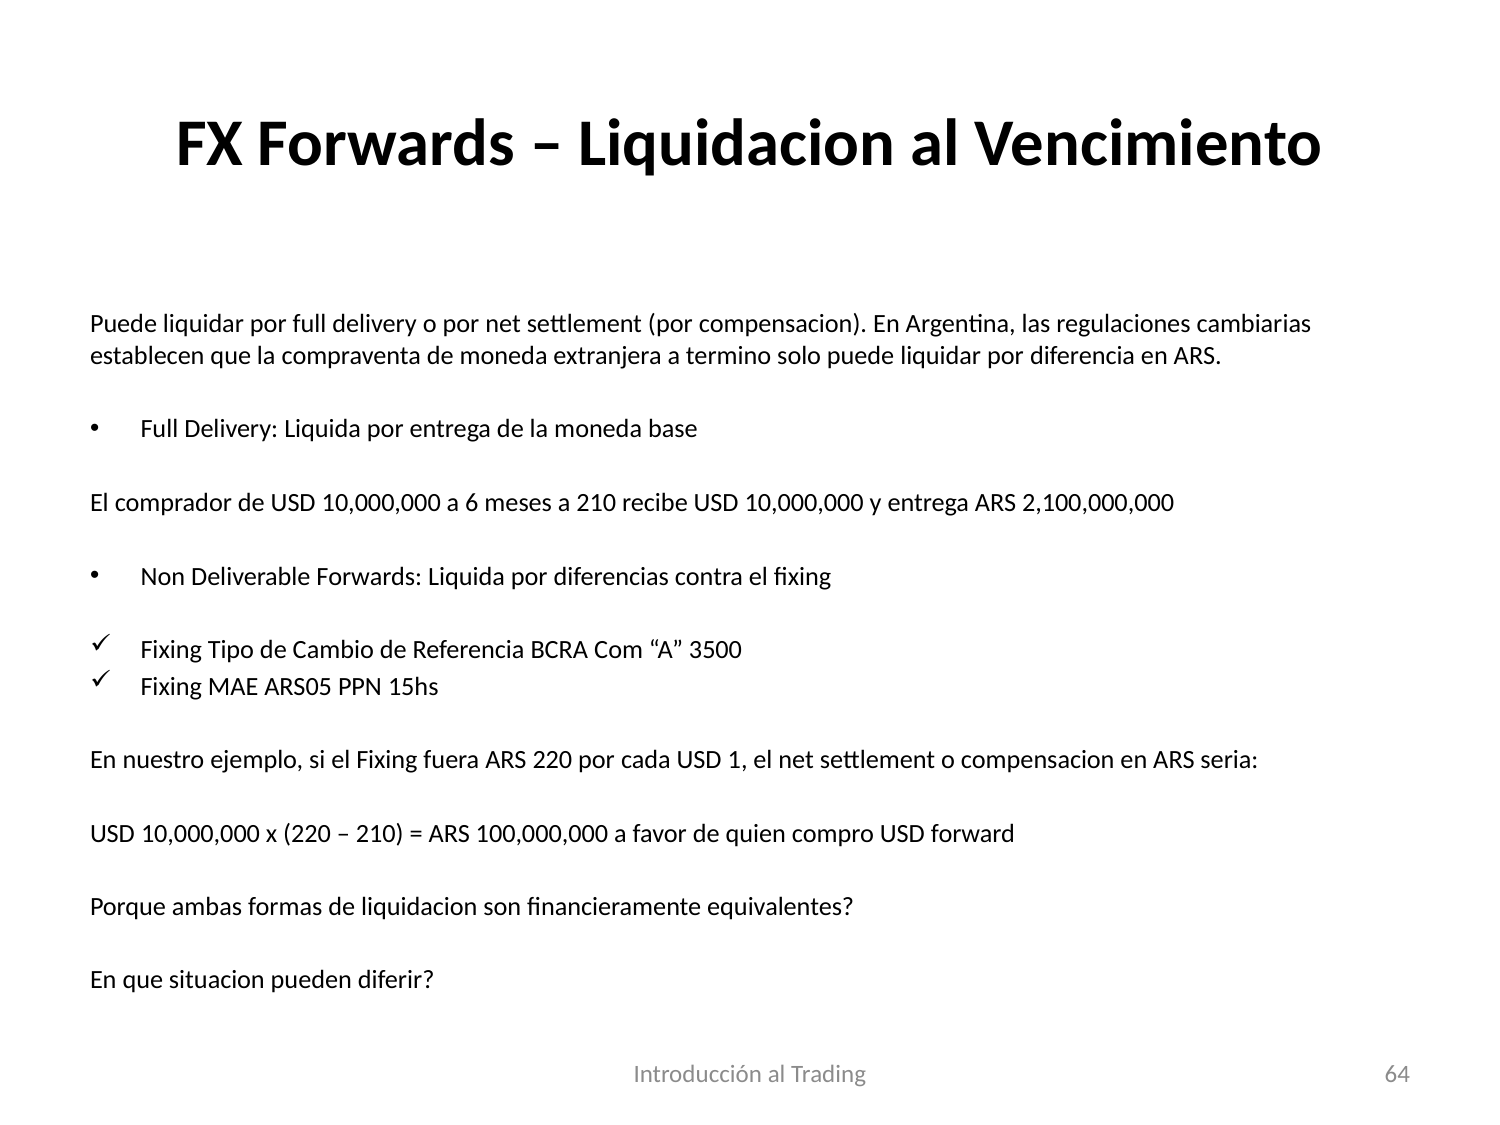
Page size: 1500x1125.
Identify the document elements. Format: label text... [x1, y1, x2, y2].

footer Introducción al Trading [512, 1042, 988, 1103]
slide_number 64 [1074, 1042, 1425, 1103]
list Puede liquidar por full delivery o por net settlement (por compensacion). En Argentina, las regulaciones cambiarias establecen que la compraventa de moneda extranjera a termino solo puede liquidar por diferencia en ARS. Full Delivery: Liquida por entrega de la moneda base El comprador de USD 10,000,000 a 6 meses a 210 recibe USD 10,000,000 y entrega ARS 2,100,000,000 Non Deliverable Forwards: Liquida por diferencias contra el fixing Fixing Tipo de Cambio de Referencia BCRA Com “A” 3500 Fixing MAE ARS05 PPN 15hs En nuestro ejemplo, si el Fixing fuera ARS 220 por cada USD 1, el net settlement o compensacion en ARS seria: USD 10,000,000 x (220 – 210) = ARS 100,000,000 a favor de quien compro USD forward Porque ambas formas de liquidacion son financieramente equivalentes? En que situacion pueden diferir? [75, 262, 1425, 1005]
title FX Forwards – Liquidacion al Vencimiento [75, 45, 1425, 233]
